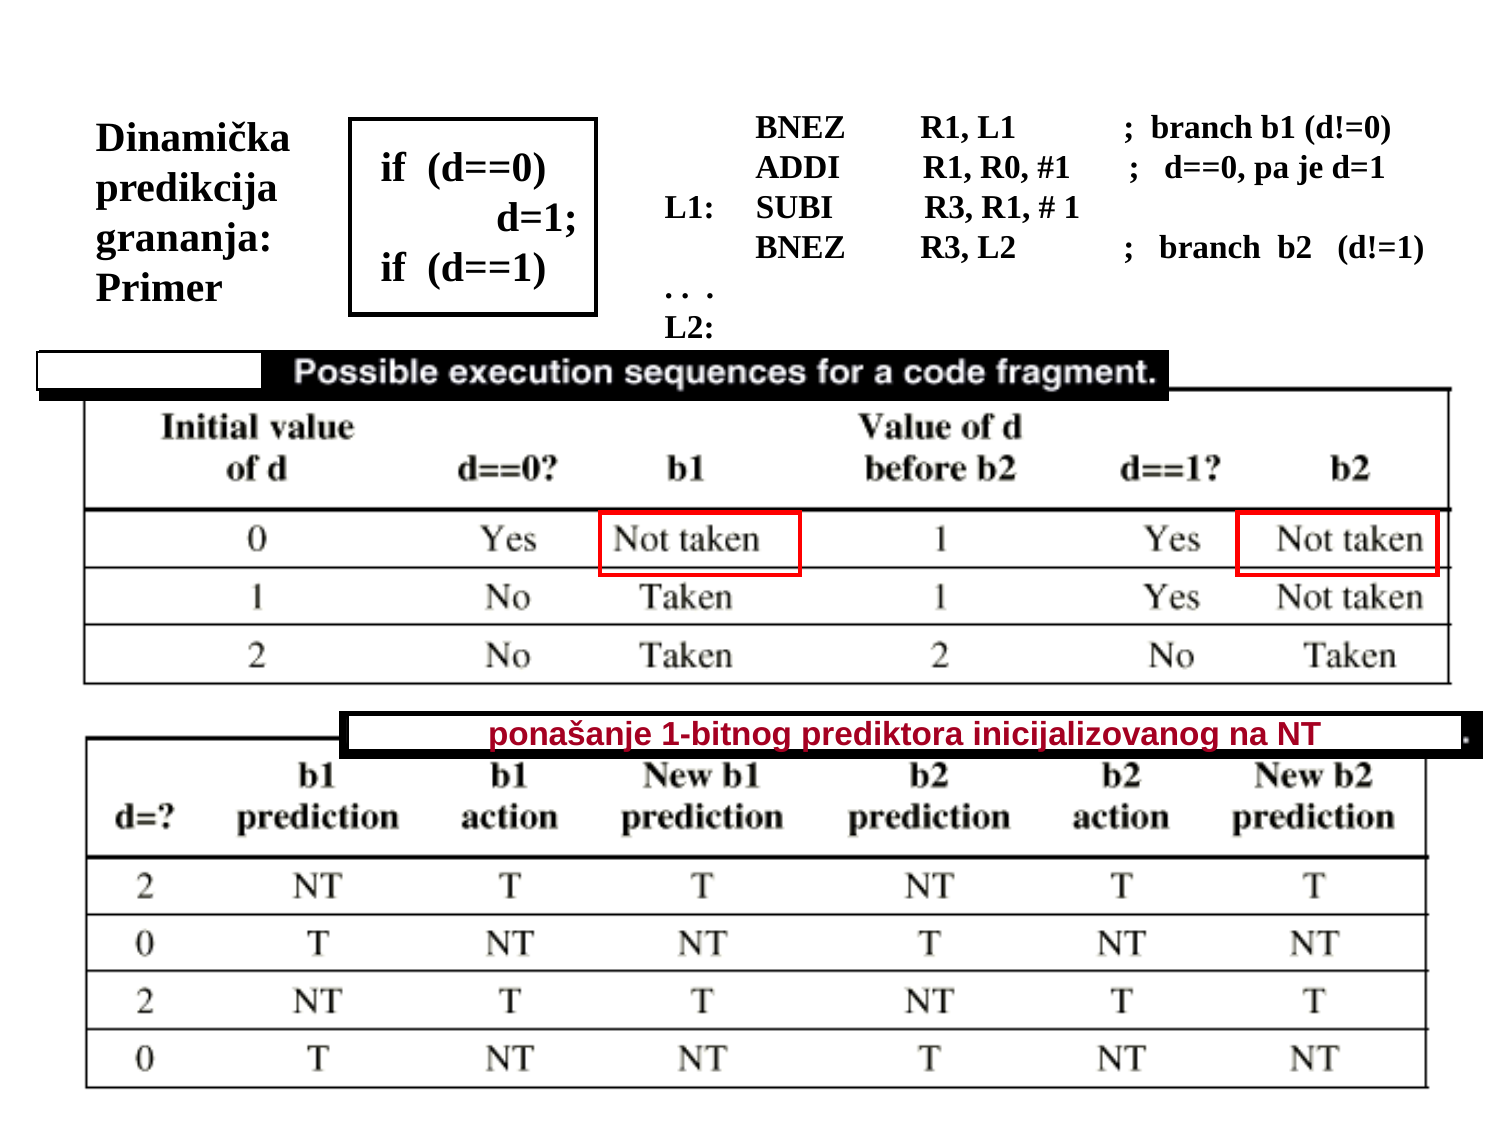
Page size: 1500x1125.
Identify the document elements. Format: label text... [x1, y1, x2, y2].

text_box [349, 118, 596, 315]
text_box Dinamička predikcija grananja: Primer [80, 102, 359, 318]
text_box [39, 350, 1459, 694]
text_box BNEZ R1, L1 ; branch b1 (d!=0) ADDI R1, R0, #1 ; d==0, pa je d=1 L1: SUBI R3, R1, # 1 BNEZ R3, L2 ; branch b2 (d!=1) . . . L2: [649, 97, 1450, 350]
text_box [74, 711, 1484, 1100]
